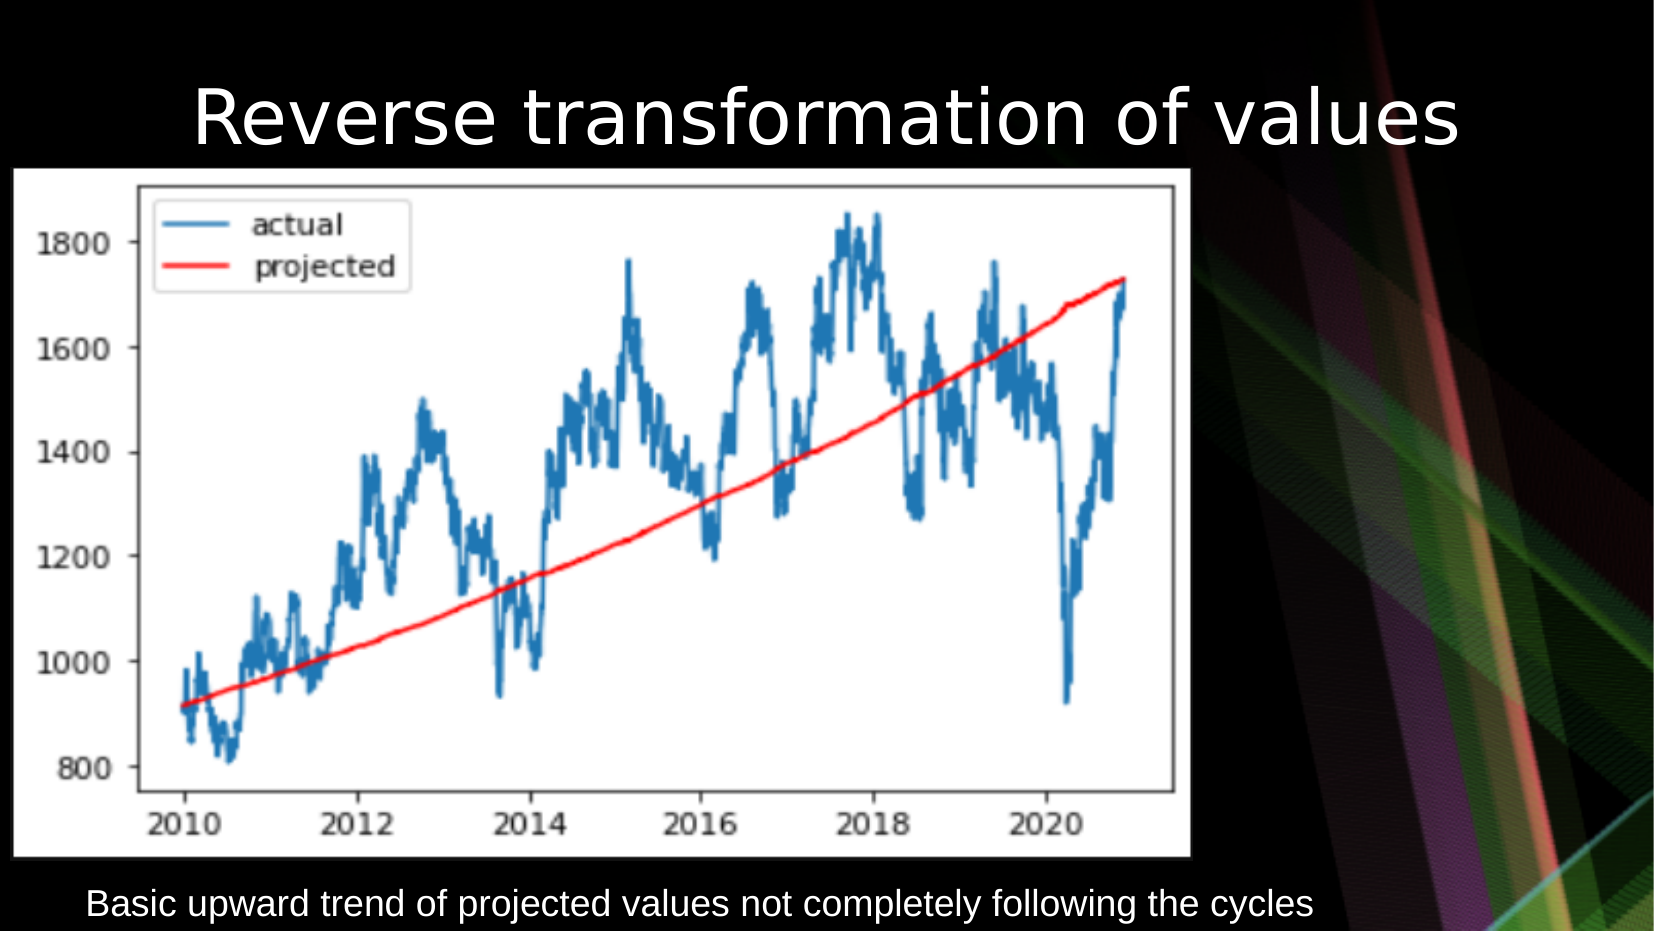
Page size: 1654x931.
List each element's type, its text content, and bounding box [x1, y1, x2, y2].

picture [0, 0, 1654, 931]
text_box Reverse transformation of values [82, 36, 1571, 192]
text_box Basic upward trend of projected values not completely following the cycles [70, 871, 1485, 931]
